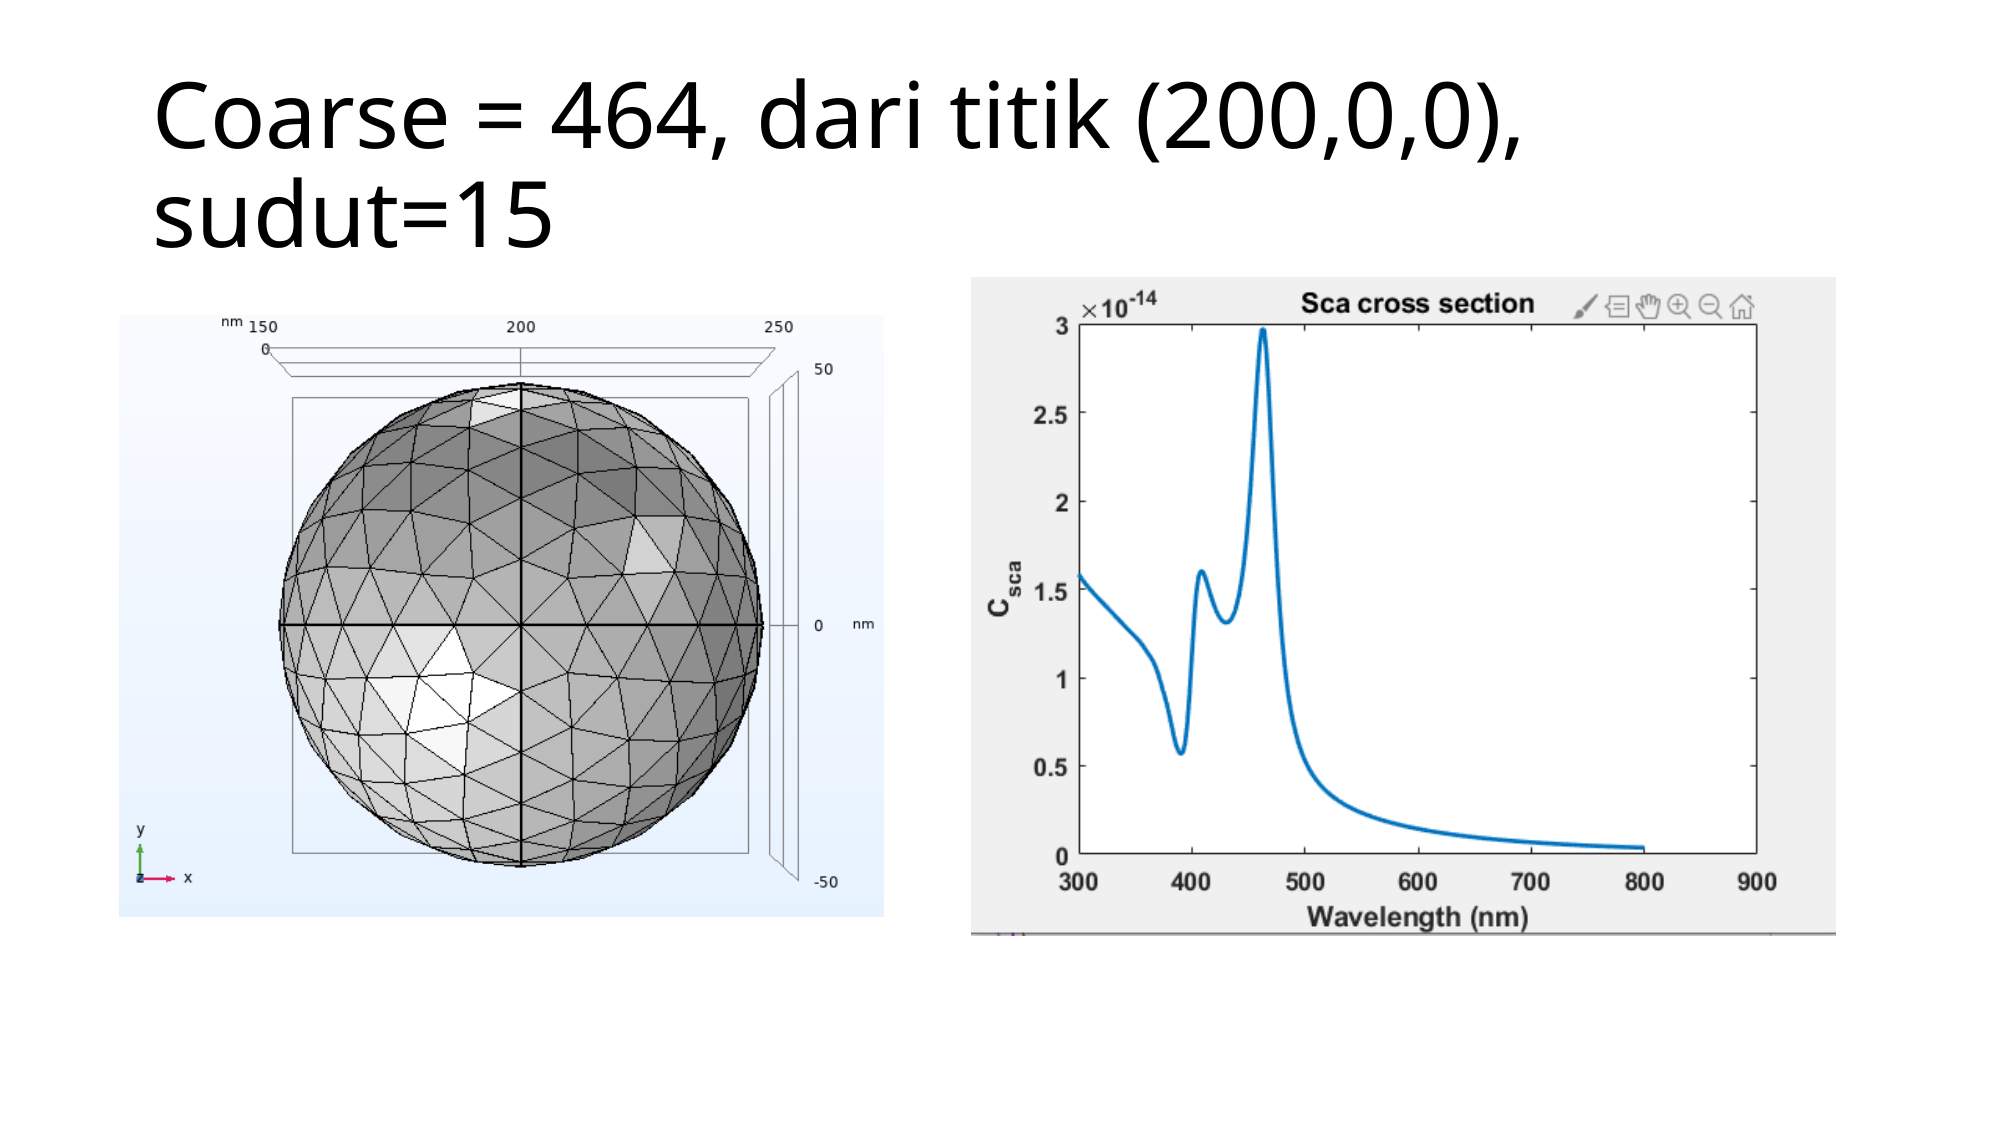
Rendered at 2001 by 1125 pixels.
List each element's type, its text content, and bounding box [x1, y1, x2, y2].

picture [970, 277, 1836, 936]
title Coarse = 464, dari titik (200,0,0), sudut=15 [137, 59, 1863, 278]
picture [119, 315, 885, 917]
